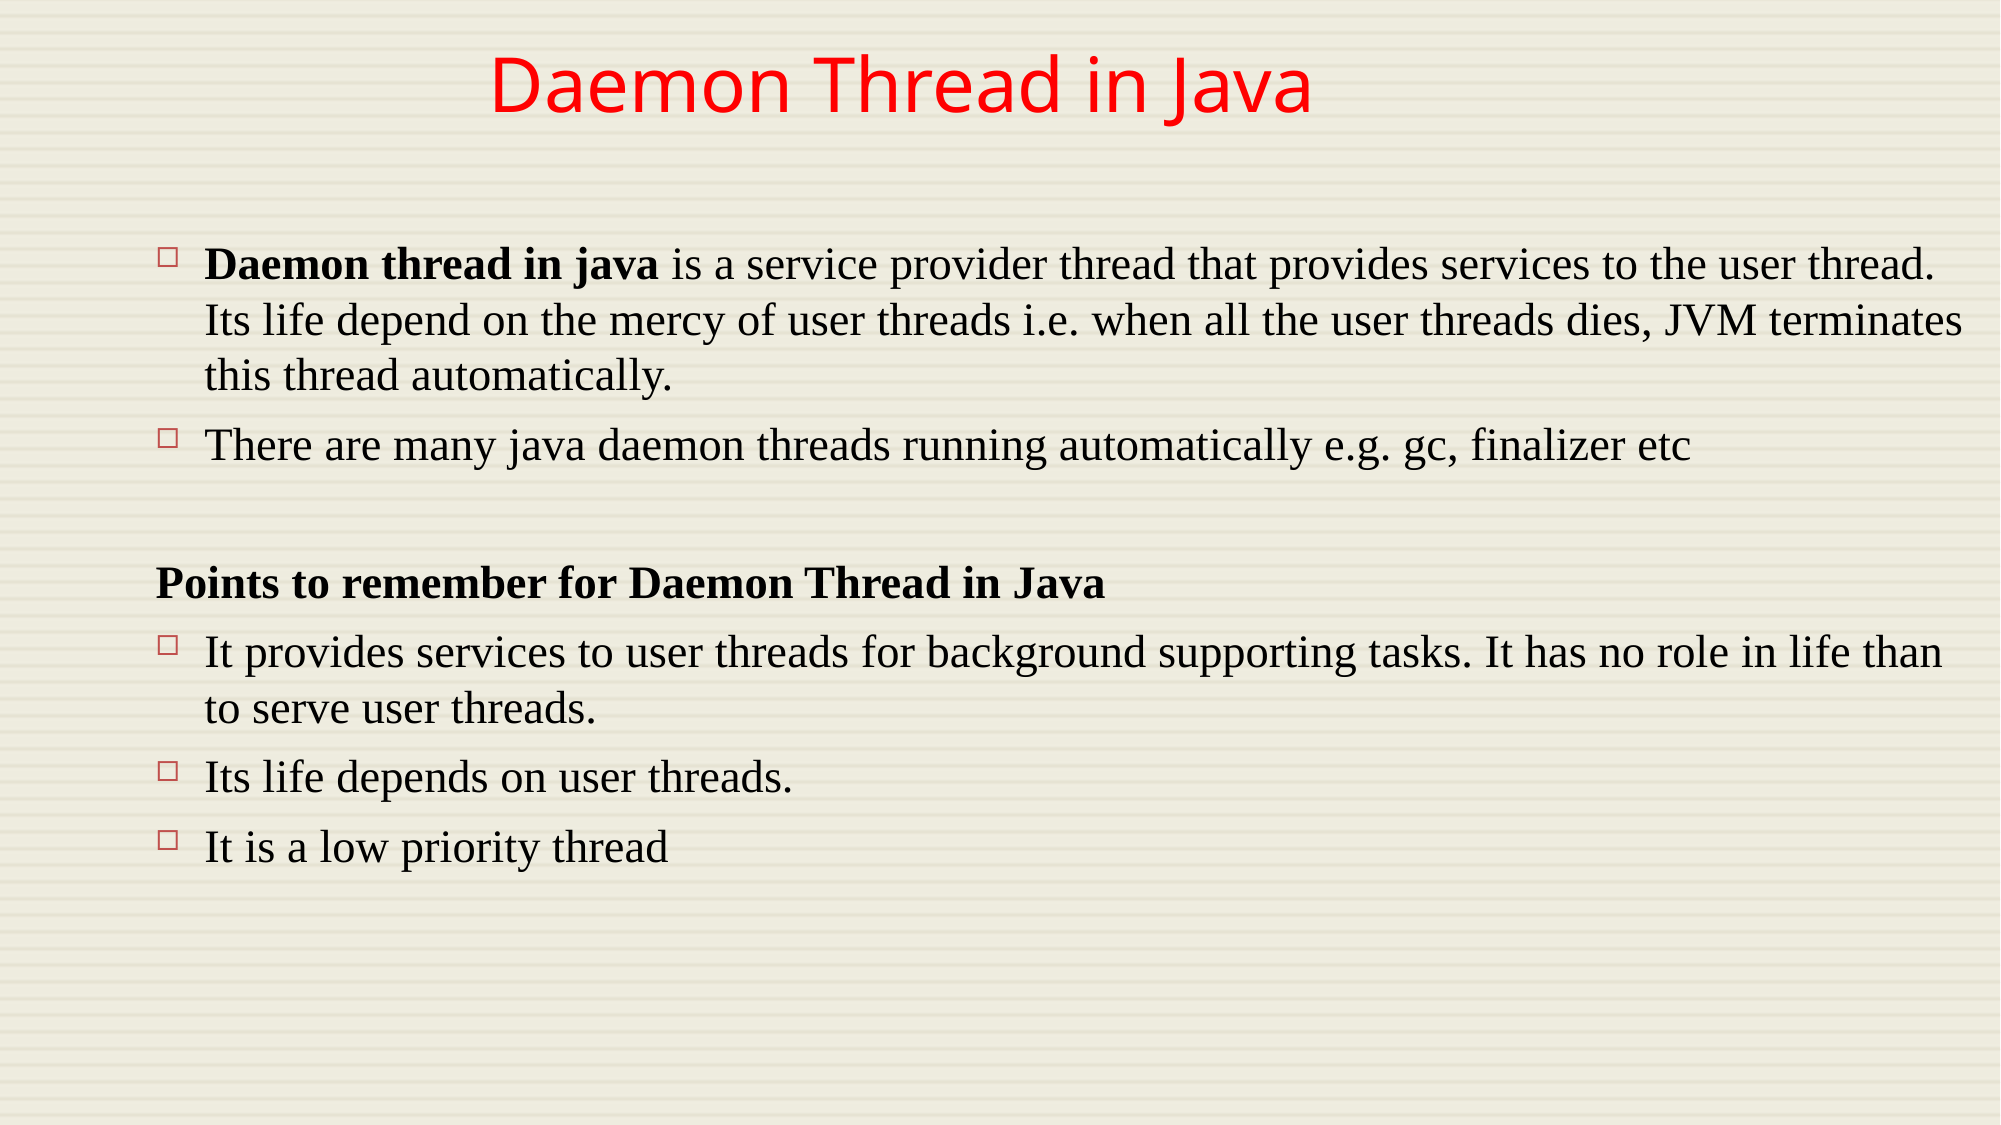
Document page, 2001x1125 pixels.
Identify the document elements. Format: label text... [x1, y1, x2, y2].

list Daemon thread in java is a service provider thread that provides services to the user thread. Its life depend on the mercy of user threads i.e. when all the user threads dies, JVM terminates this thread automatically. There are many java daemon threads running automatically e.g. gc, finalizer etc Points to remember for Daemon Thread in Java It provides services to user threads for background supporting tasks. It has no role in life than to serve user threads. Its life depends on user threads. It is a low priority thread [140, 156, 2000, 1010]
title Daemon Thread in Java [0, 28, 1725, 136]
